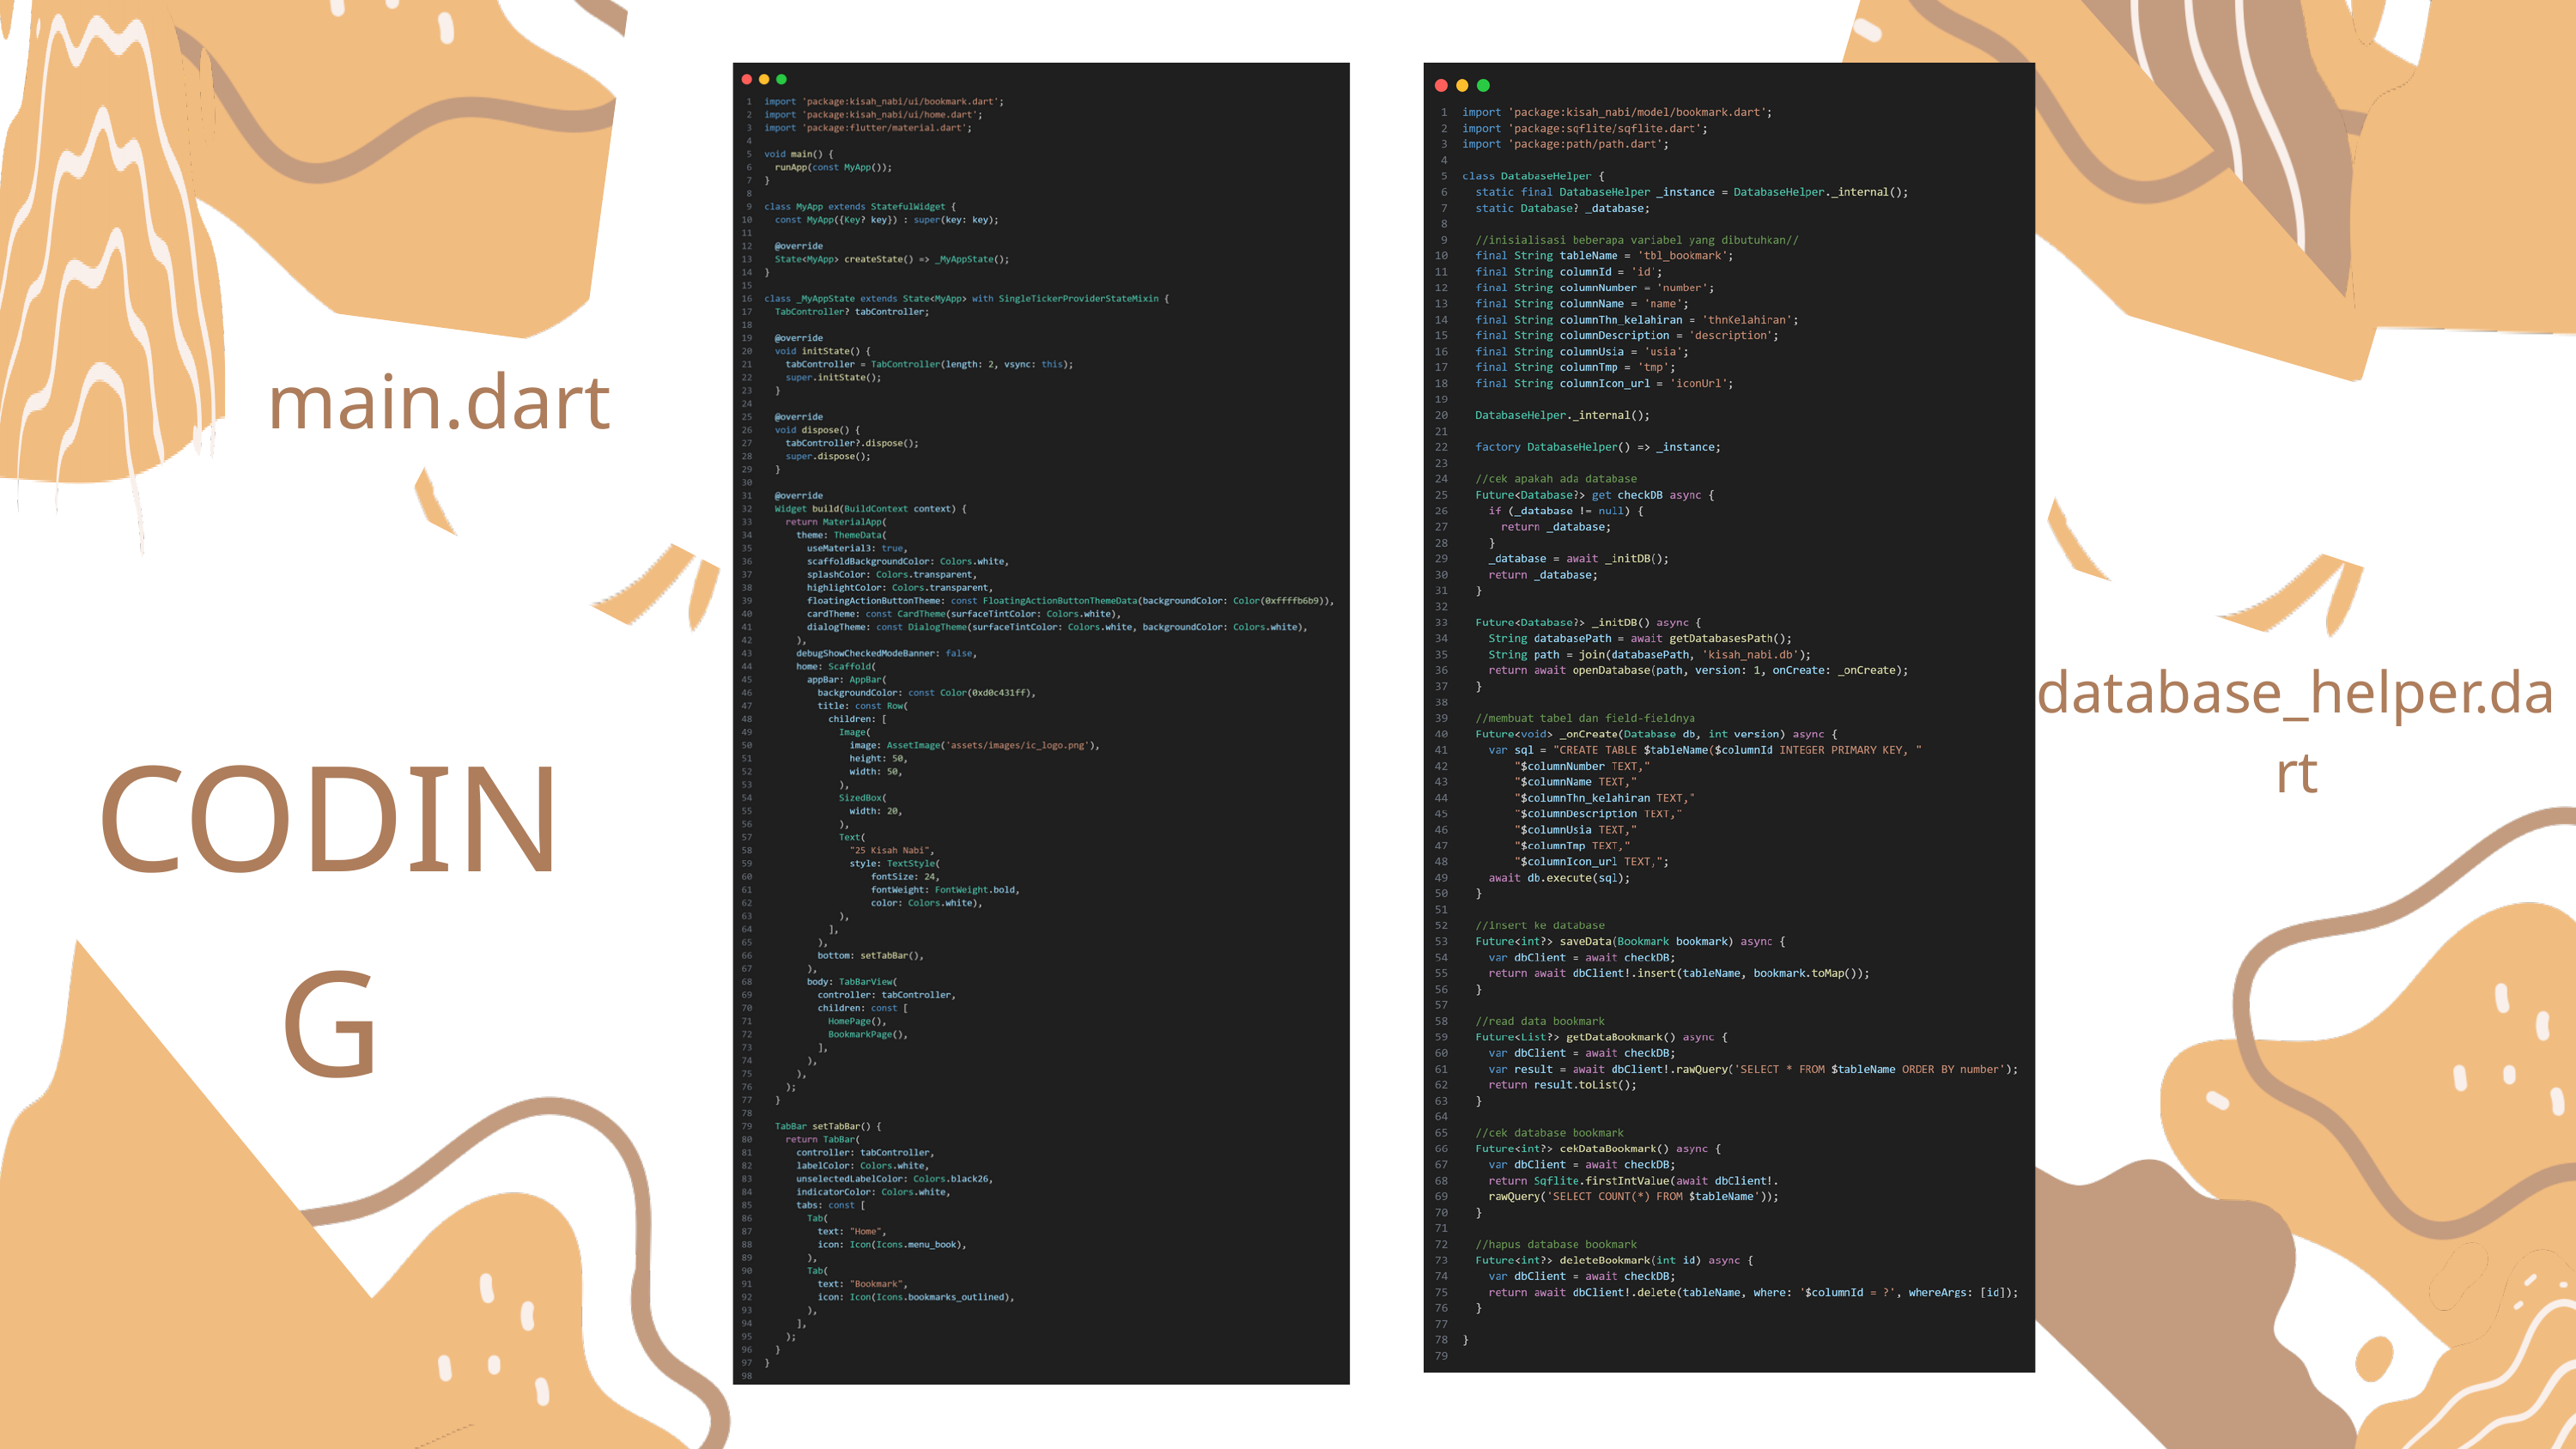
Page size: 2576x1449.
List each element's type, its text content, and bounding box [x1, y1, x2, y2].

text_box [2081, 0, 2576, 559]
text_box CODING [68, 695, 592, 1094]
text_box [1842, 0, 2376, 385]
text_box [2035, 468, 2559, 718]
text_box [2160, 804, 2576, 1159]
text_box [226, 0, 629, 344]
text_box [732, 63, 1351, 1385]
text_box [0, 846, 495, 1449]
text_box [177, 346, 738, 660]
text_box [205, 1094, 733, 1449]
text_box [1916, 1159, 2576, 1449]
text_box [1424, 63, 2036, 1373]
text_box [0, 0, 226, 724]
